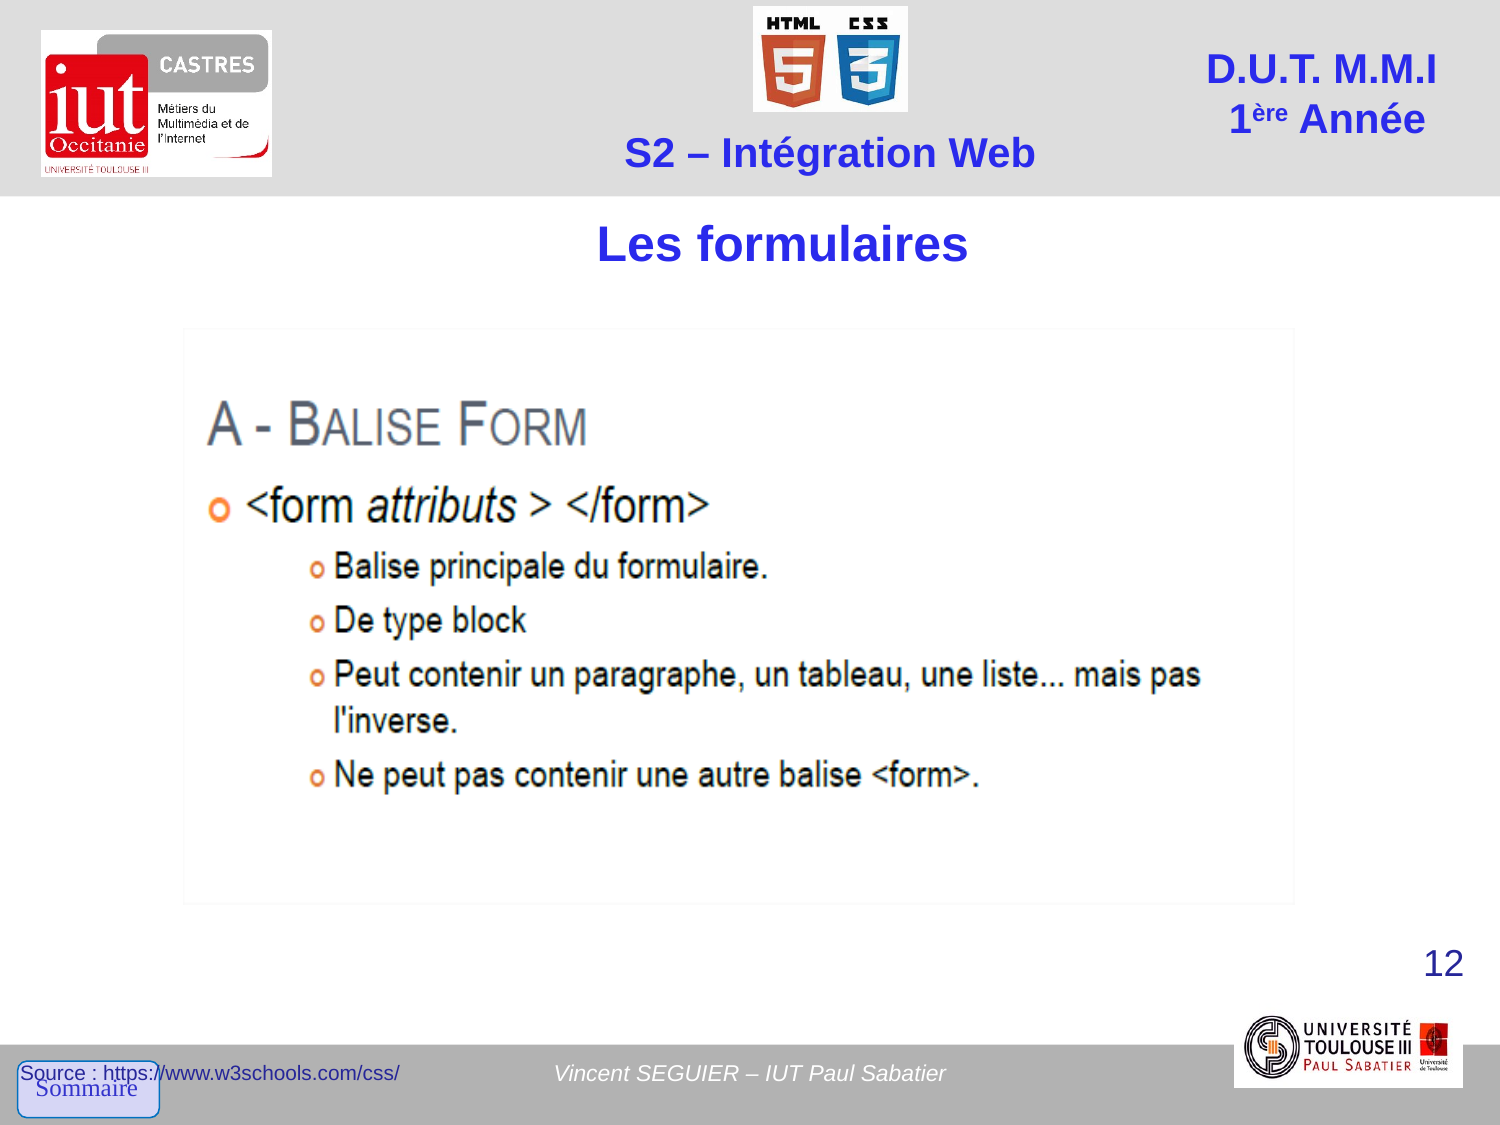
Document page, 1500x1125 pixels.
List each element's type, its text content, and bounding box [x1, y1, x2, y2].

picture [1234, 1003, 1463, 1088]
text_box Vincent SEGUIER – IUT Paul Sabatier [512, 1042, 988, 1103]
text_box Les formulaires [581, 204, 985, 279]
text_box 12 [1316, 884, 1500, 1039]
picture [753, 6, 908, 112]
picture [182, 328, 1295, 905]
picture [41, 30, 272, 177]
text_box Source : https://www.w3schools.com/css/ [5, 1052, 446, 1093]
